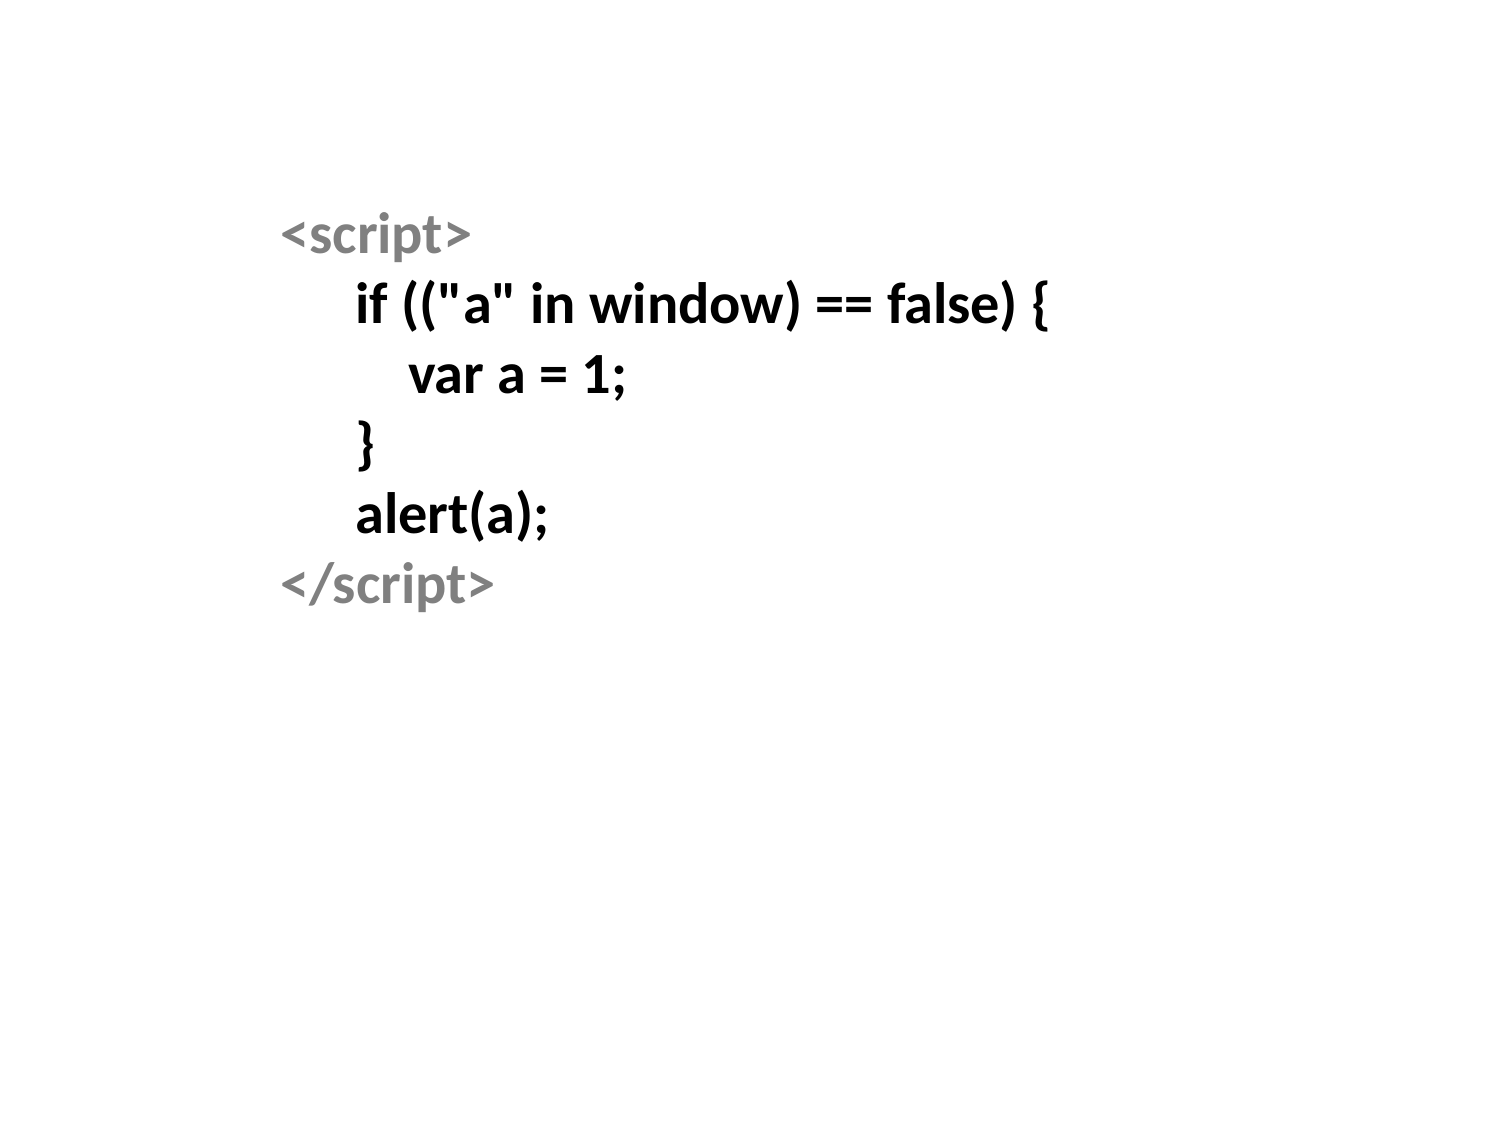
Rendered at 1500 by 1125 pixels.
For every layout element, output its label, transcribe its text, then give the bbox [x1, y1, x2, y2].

text_box <script> if (("a" in window) == false) { var a = 1; } alert(a); </script> [265, 187, 1159, 623]
